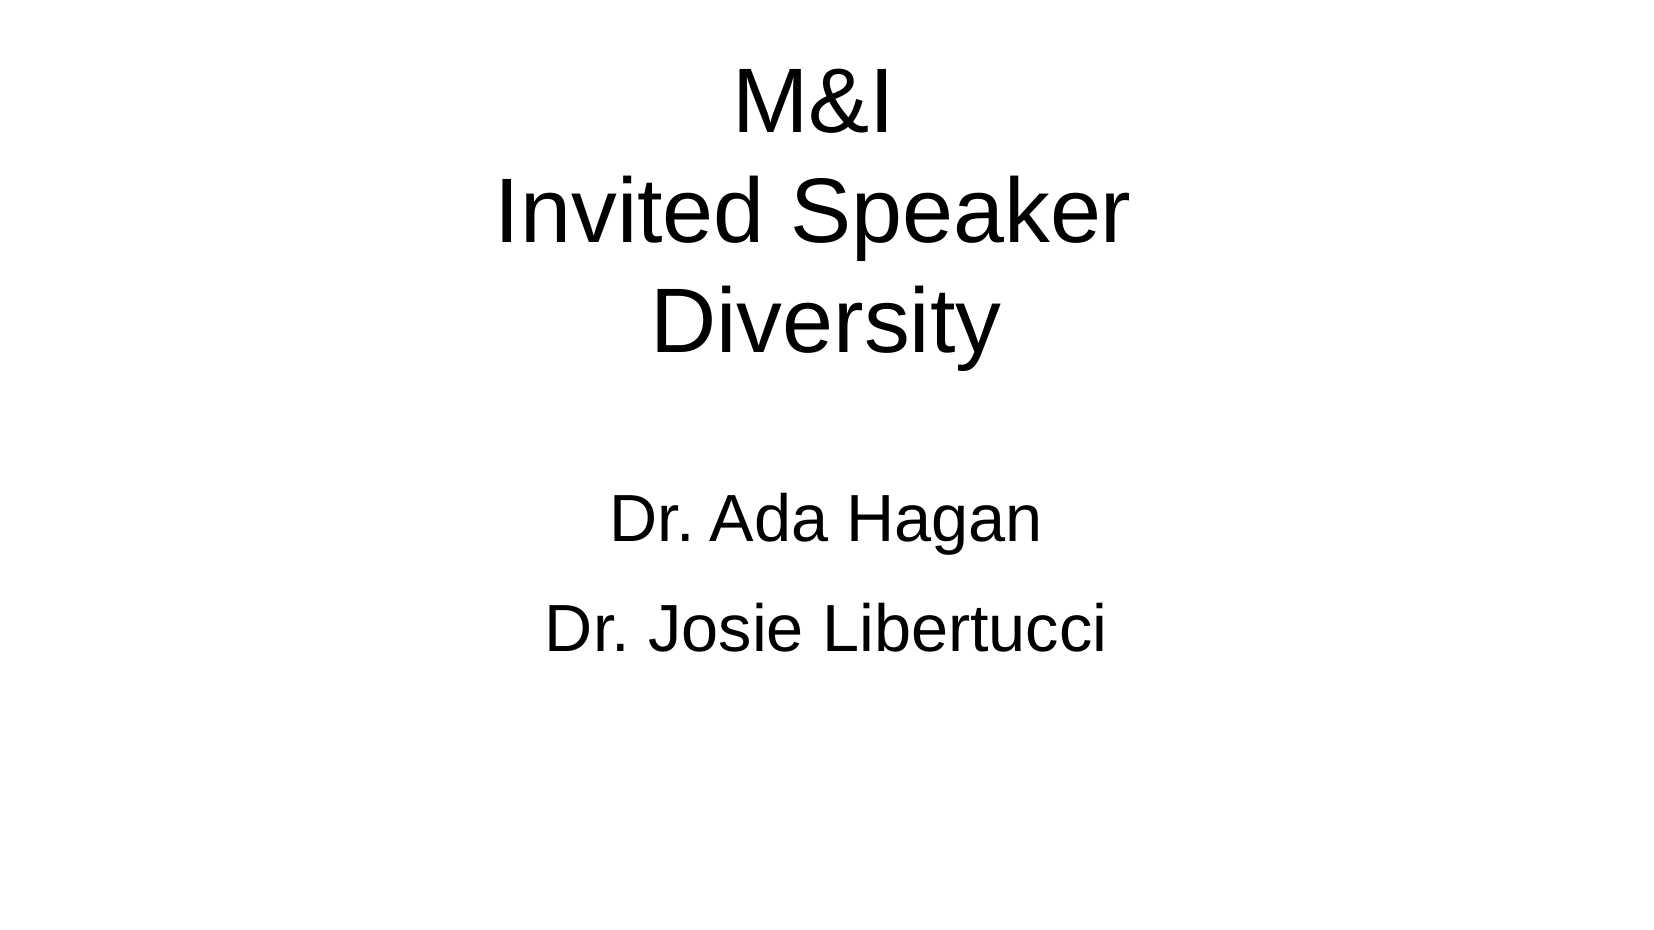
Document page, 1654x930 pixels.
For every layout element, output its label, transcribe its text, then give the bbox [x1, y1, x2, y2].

text_box M&I Invited Speaker Diversity [82, 52, 1571, 299]
text_box Dr. Ada Hagan Dr. Josie Libertucci [82, 299, 1571, 840]
